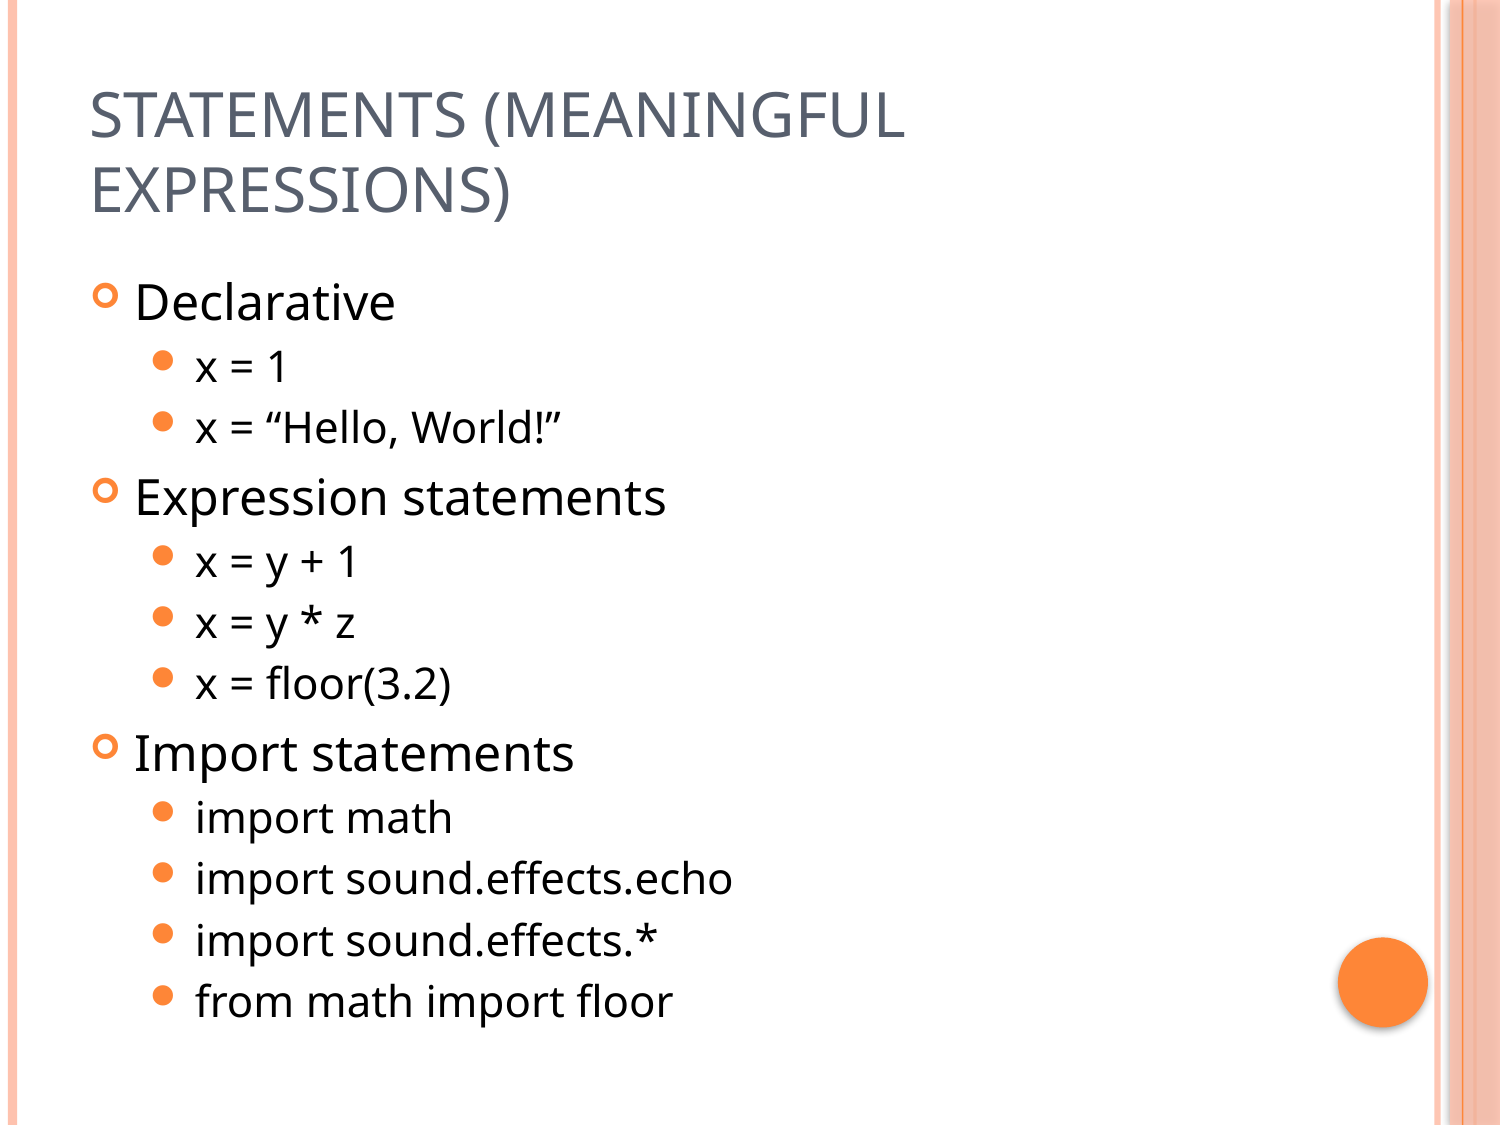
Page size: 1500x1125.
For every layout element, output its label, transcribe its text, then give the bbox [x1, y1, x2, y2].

title Statements (meaningful expressions) [75, 45, 1300, 233]
list Declarative x = 1 x = “Hello, World!” Expression statements x = y + 1 x = y * z x = floor(3.2) Import statements import math import sound.effects.echo import sound.effects.* from math import floor [75, 262, 1300, 1062]
